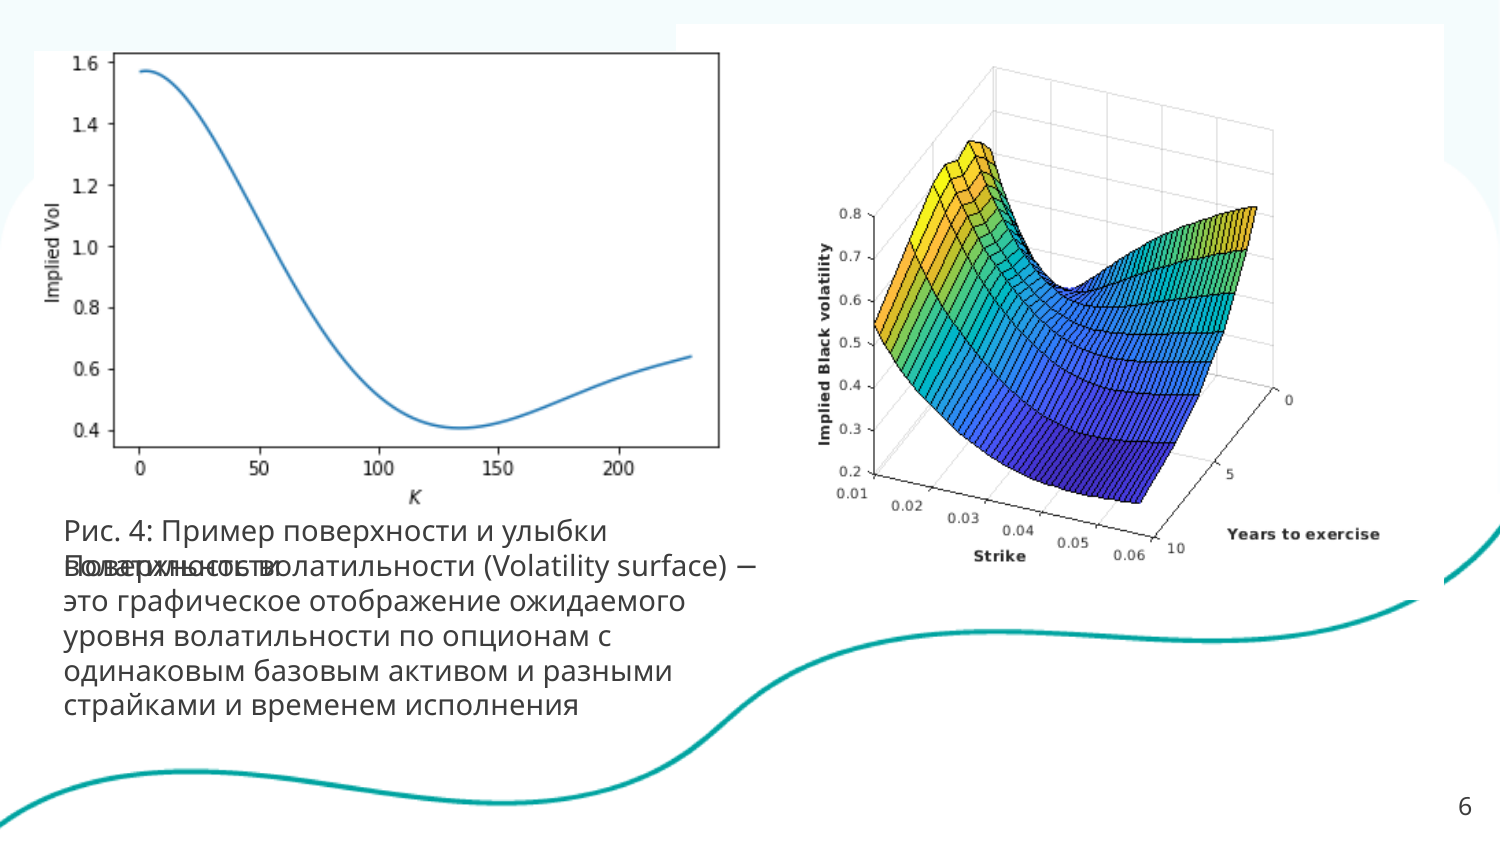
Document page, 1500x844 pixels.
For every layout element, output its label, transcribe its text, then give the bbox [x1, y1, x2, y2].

text_box Рис. 4: Пример поверхности и улыбки волатильности [48, 519, 676, 539]
text_box Поверхность волатильности (Volatility surface) − это графическое отображение ожидаемого уровня волатильности по опционам с одинаковым базовым активом и разными страйками и временем исполнения [48, 539, 799, 730]
text_box 6 [1443, 783, 1491, 829]
picture [0, 0, 1500, 844]
